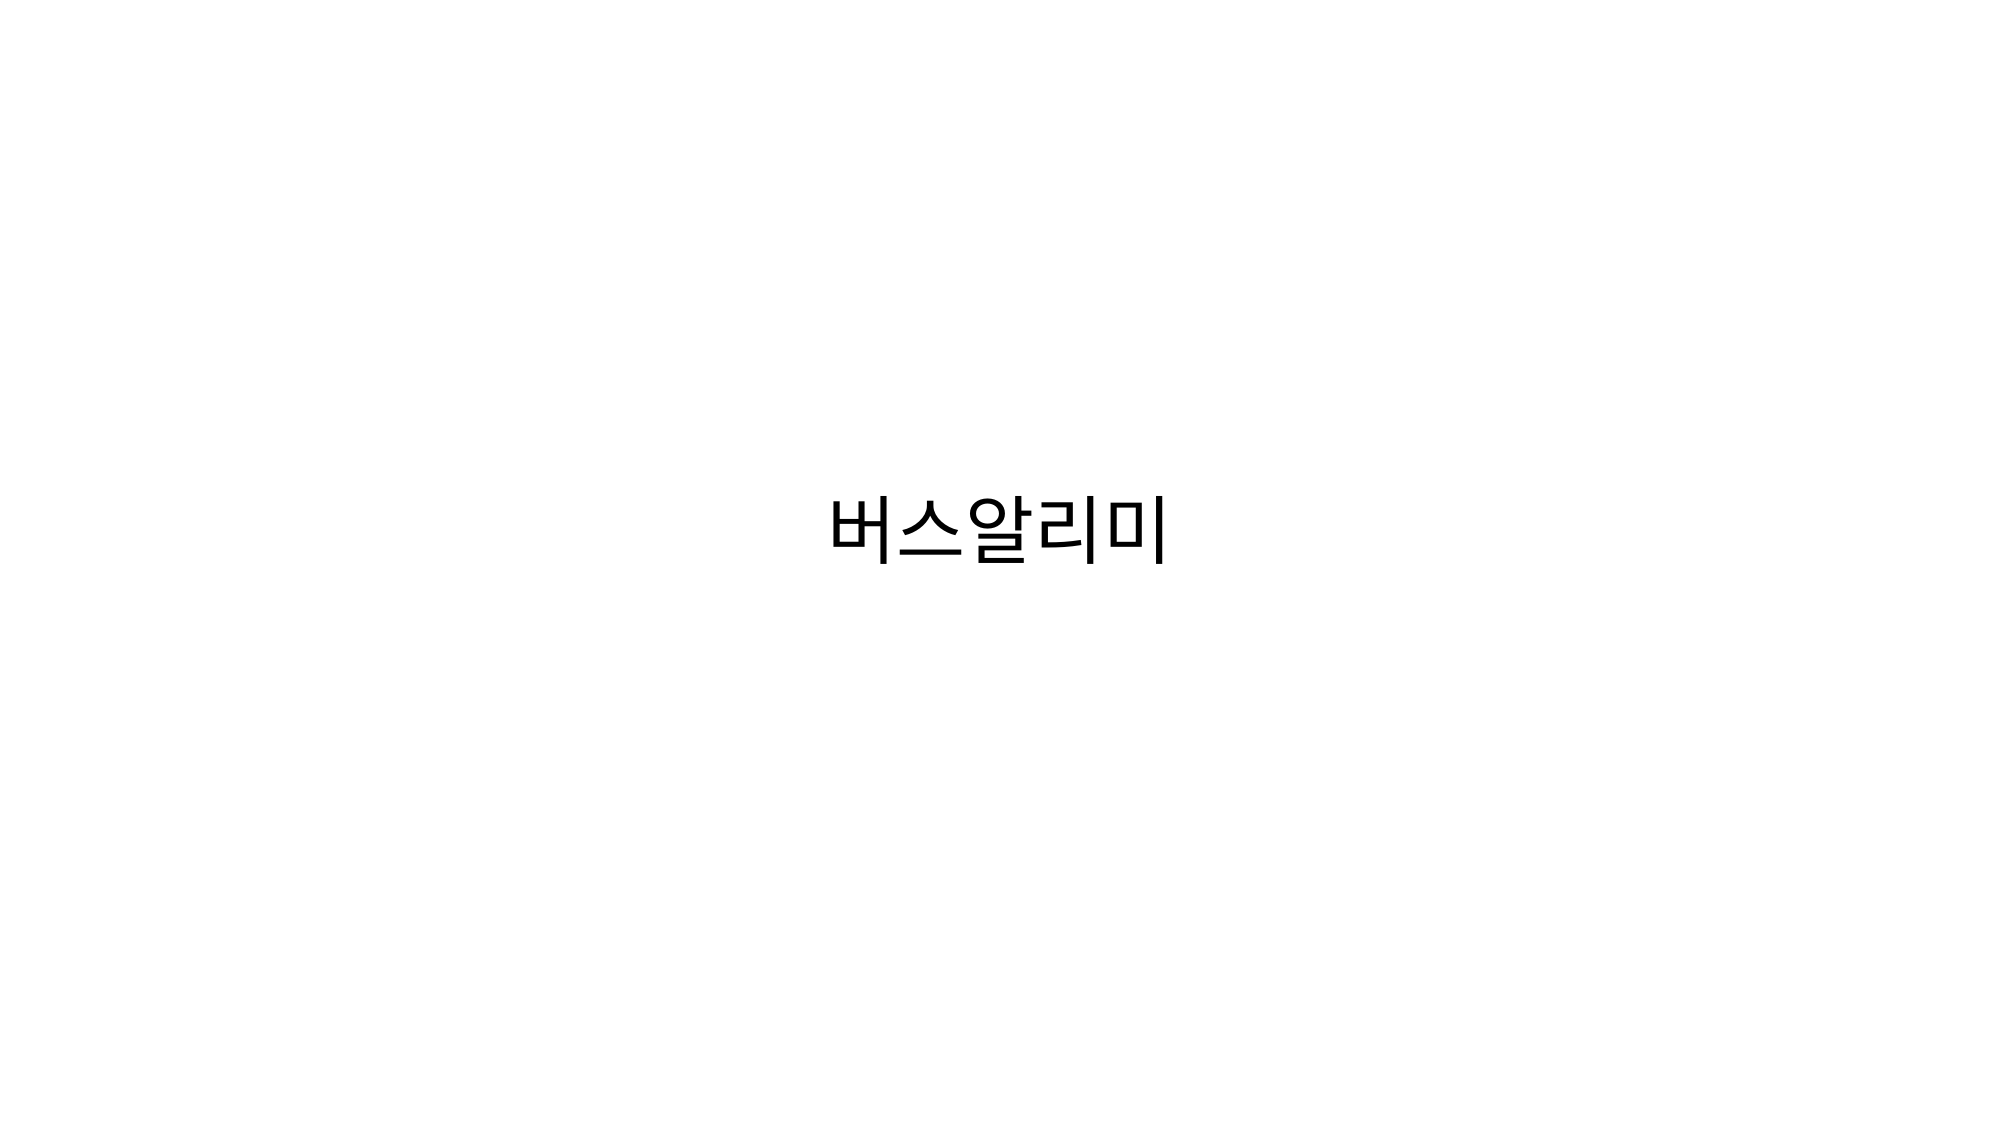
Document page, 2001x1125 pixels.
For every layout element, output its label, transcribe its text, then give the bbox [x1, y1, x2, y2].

text_box 버스알리미 [812, 475, 1188, 581]
